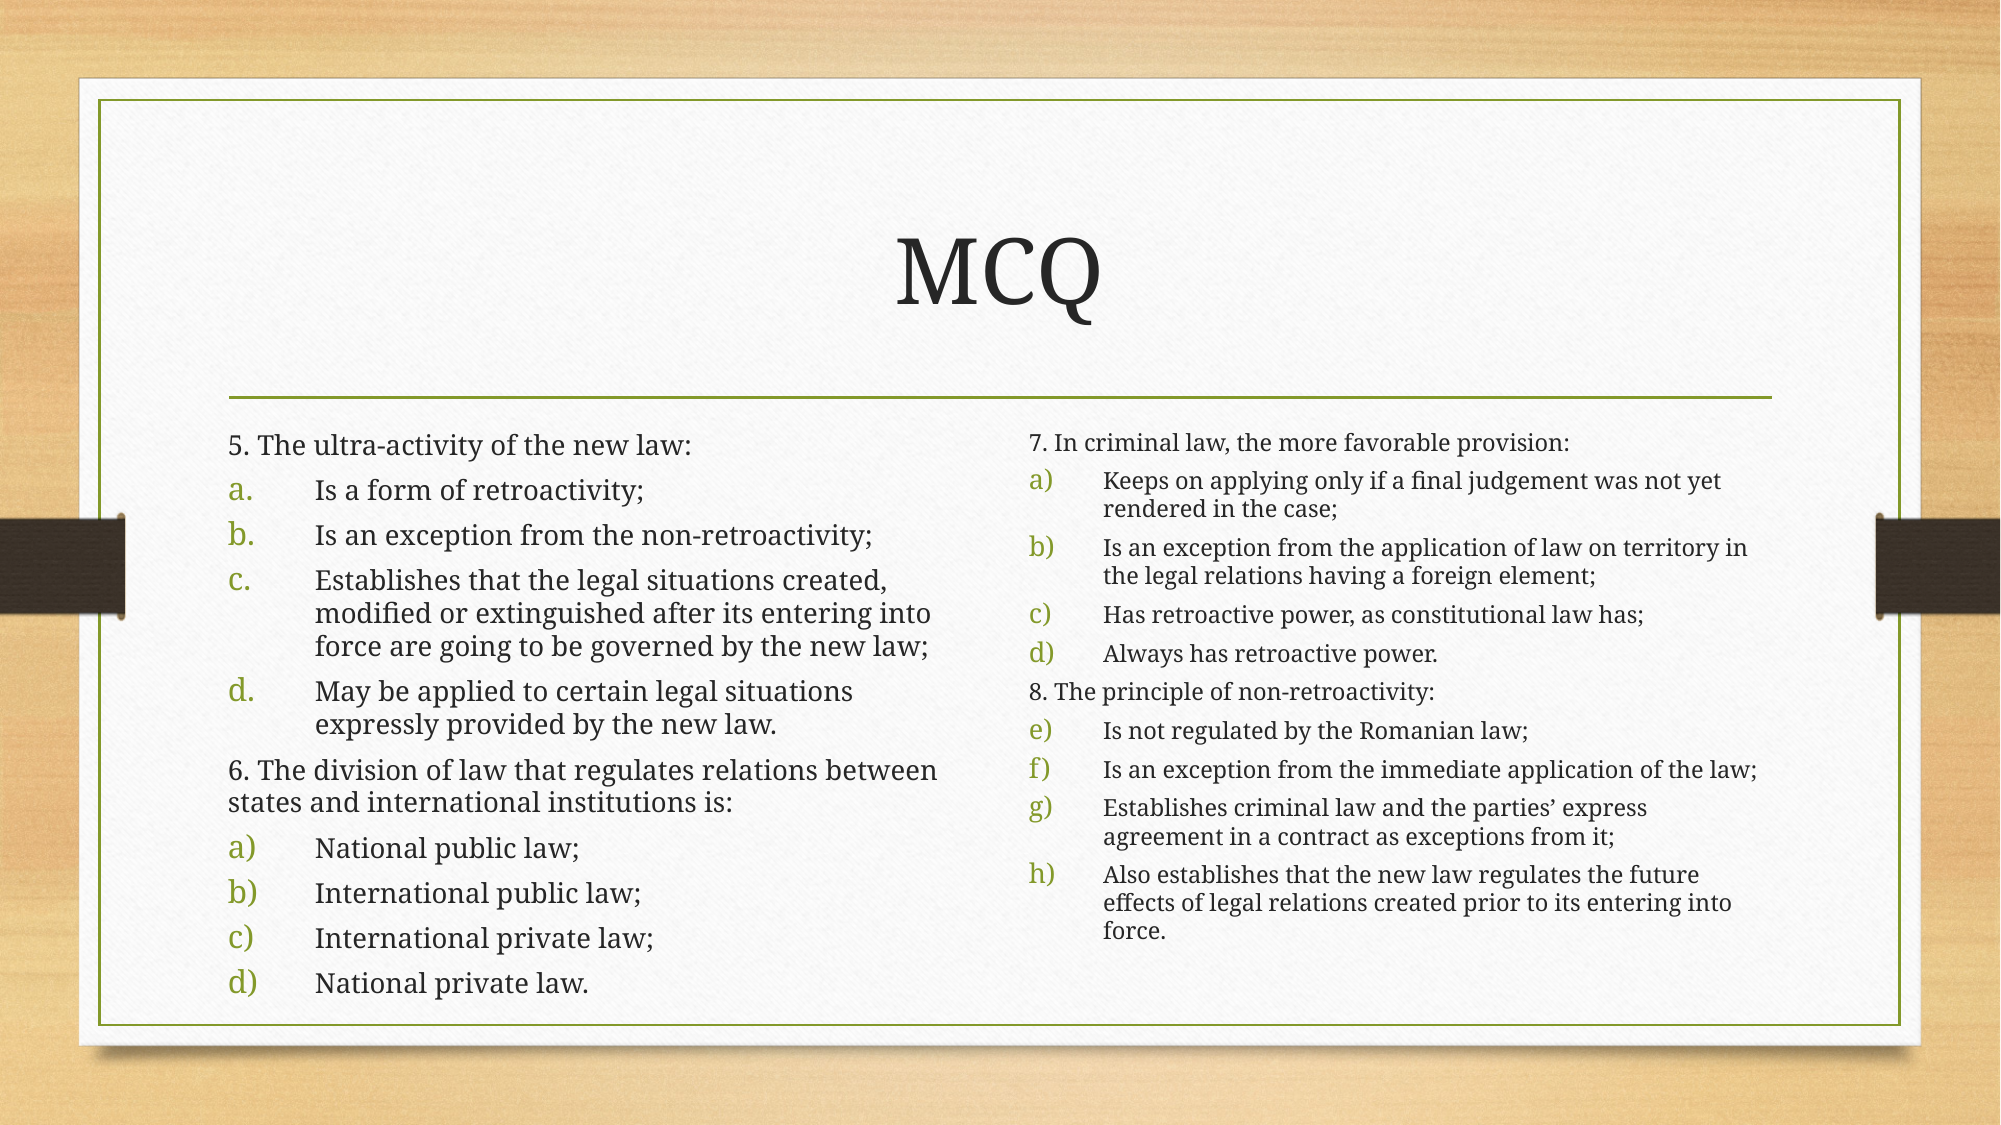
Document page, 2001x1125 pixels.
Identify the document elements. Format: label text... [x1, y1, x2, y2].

title MCQ [212, 161, 1788, 375]
list 5. The ultra-activity of the new law: Is a form of retroactivity; Is an exception from the non-retroactivity; Establishes that the legal situations created, modified or extinguished after its entering into force are going to be governed by the new law; May be applied to certain legal situations expressly provided by the new law. 6. The division of law that regulates relations between states and international institutions is: National public law; International public law; International private law; National private law. [213, 420, 987, 1016]
picture [0, 0, 2001, 1125]
list 7. In criminal law, the more favorable provision: Keeps on applying only if a final judgement was not yet rendered in the case; Is an exception from the application of law on territory in the legal relations having a foreign element; Has retroactive power, as constitutional law has; Always has retroactive power. 8. The principle of non-retroactivity: Is not regulated by the Romanian law; Is an exception from the immediate application of the law; Establishes criminal law and the parties’ express agreement in a contract as exceptions from it; Also establishes that the new law regulates the future effects of legal relations created prior to its entering into force. [1013, 420, 1788, 963]
